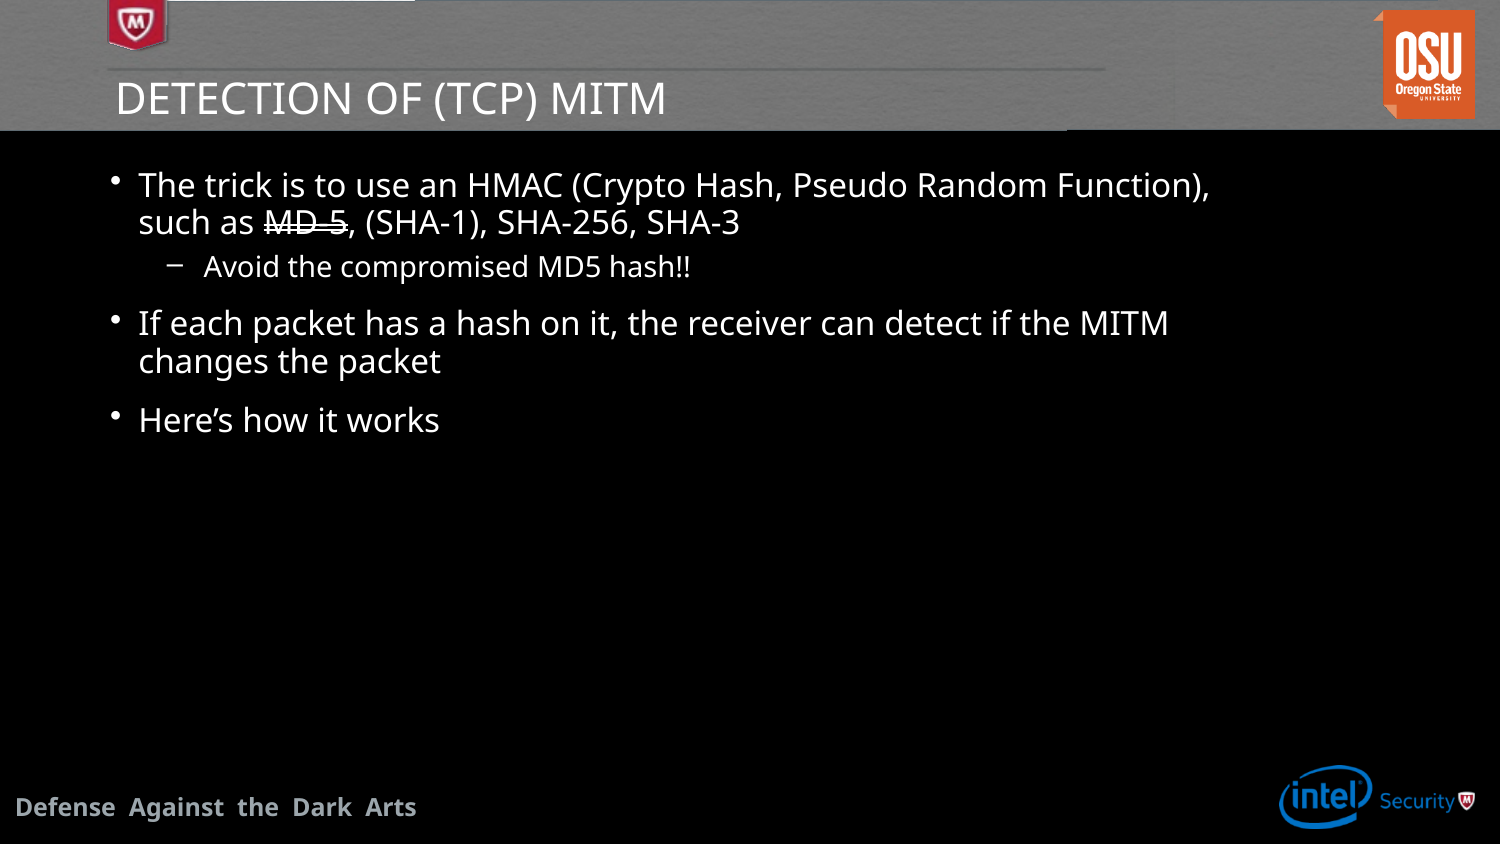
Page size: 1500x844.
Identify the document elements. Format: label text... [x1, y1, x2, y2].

picture [1279, 765, 1475, 829]
title Detection of (TCP) MITM [99, 53, 1176, 148]
list The trick is to use an HMAC (Crypto Hash, Pseudo Random Function), such as MD-5, (SHA-1), SHA-256, SHA-3 Avoid the compromised MD5 hash!! If each packet has a hash on it, the receiver can detect if the MITM changes the packet Here’s how it works [94, 159, 1256, 773]
picture [0, 0, 1500, 130]
